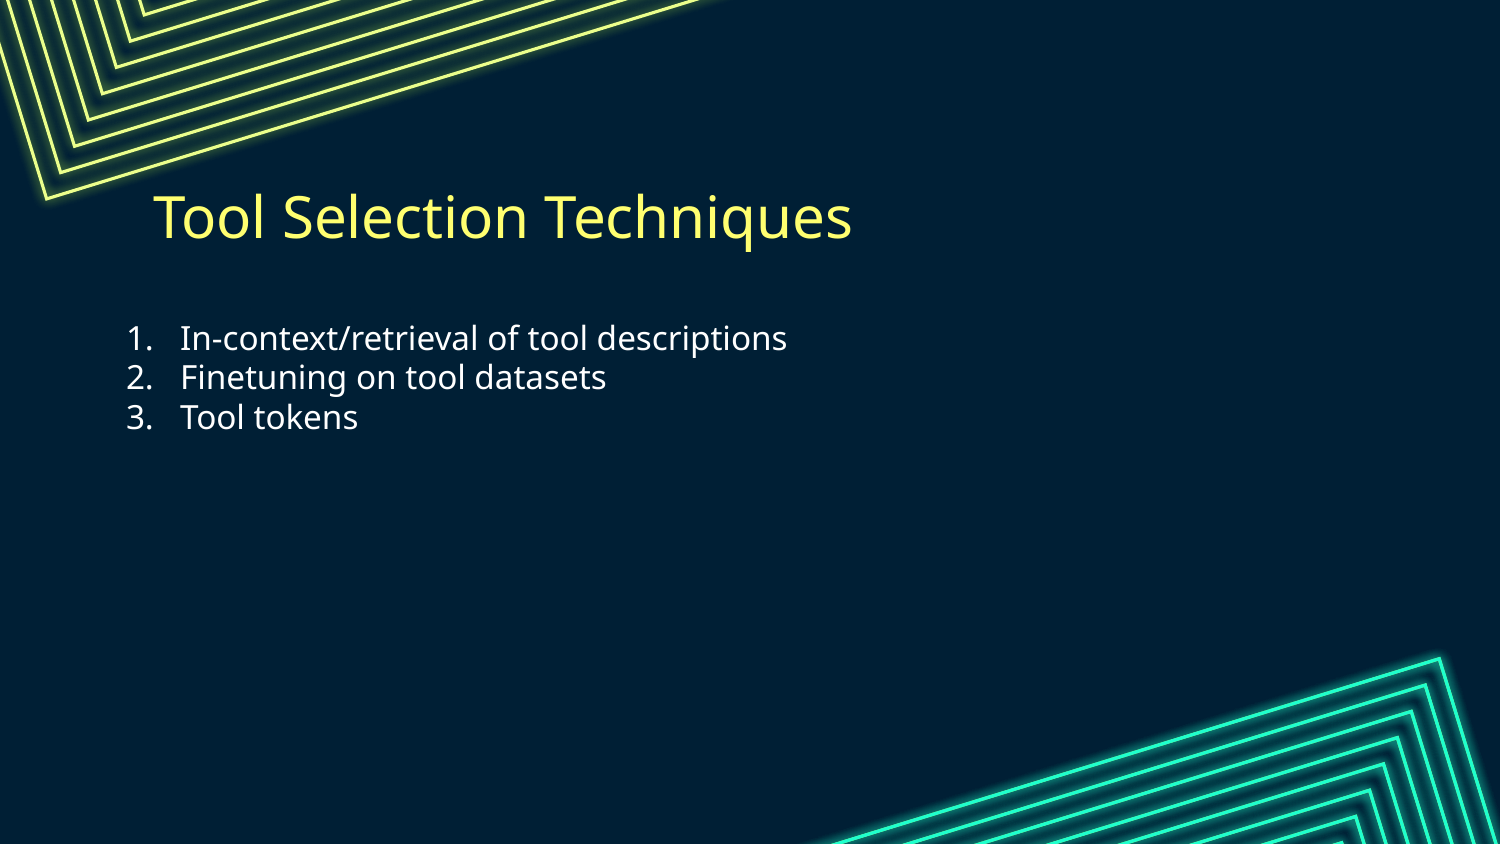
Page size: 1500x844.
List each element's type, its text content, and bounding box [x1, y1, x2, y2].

list In-context/retrieval of tool descriptions Finetuning on tool datasets Tool tokens [90, 318, 1196, 555]
title Tool Selection Techniques [138, 191, 1243, 240]
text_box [481, 412, 1500, 844]
